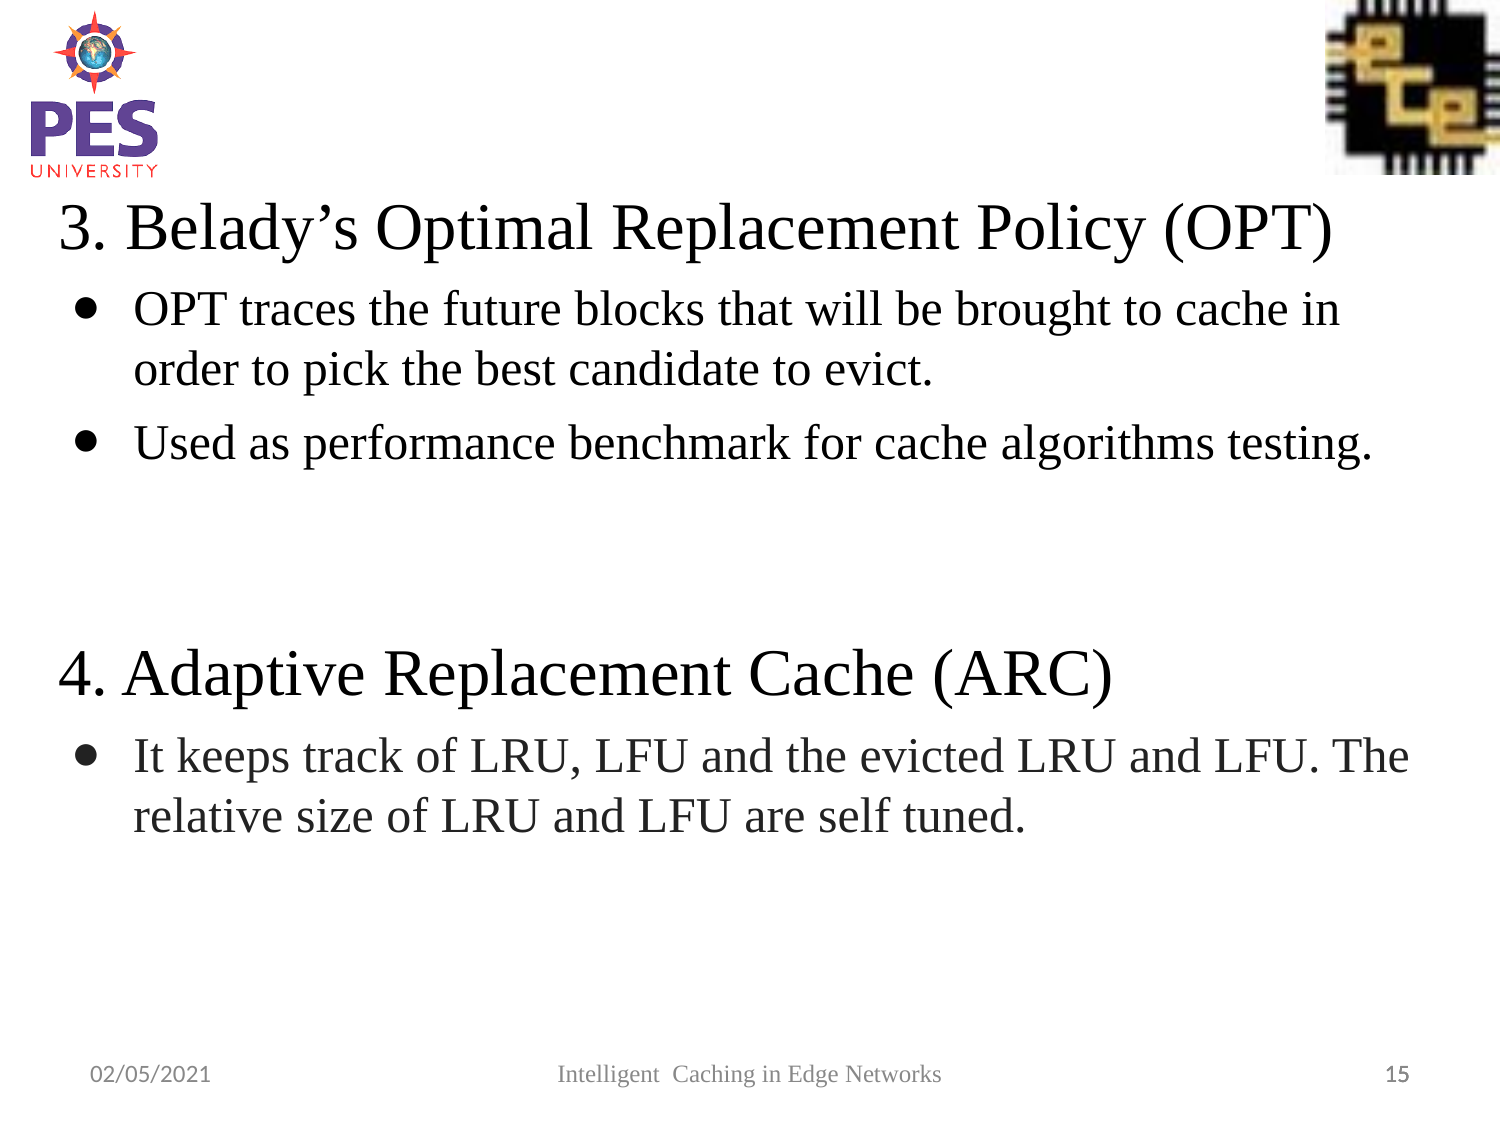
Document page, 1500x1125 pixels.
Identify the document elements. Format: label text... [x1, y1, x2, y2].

footer Intelligent Caching in Edge Networks [512, 1042, 988, 1103]
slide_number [75, 1042, 425, 1103]
slide_number ‹#› [1074, 1042, 1425, 1103]
subtitle 3. Belady’s Optimal Replacement Policy (OPT) OPT traces the future blocks that will be brought to cache in order to pick the best candidate to evict. Used as performance benchmark for cache algorithms testing. 4. Adaptive Replacement Cache (ARC) It keeps track of LRU, LFU and the evicted LRU and LFU. The relative size of LRU and LFU are self tuned. [43, 174, 1472, 1077]
picture [0, 0, 188, 188]
picture [1324, 0, 1500, 176]
